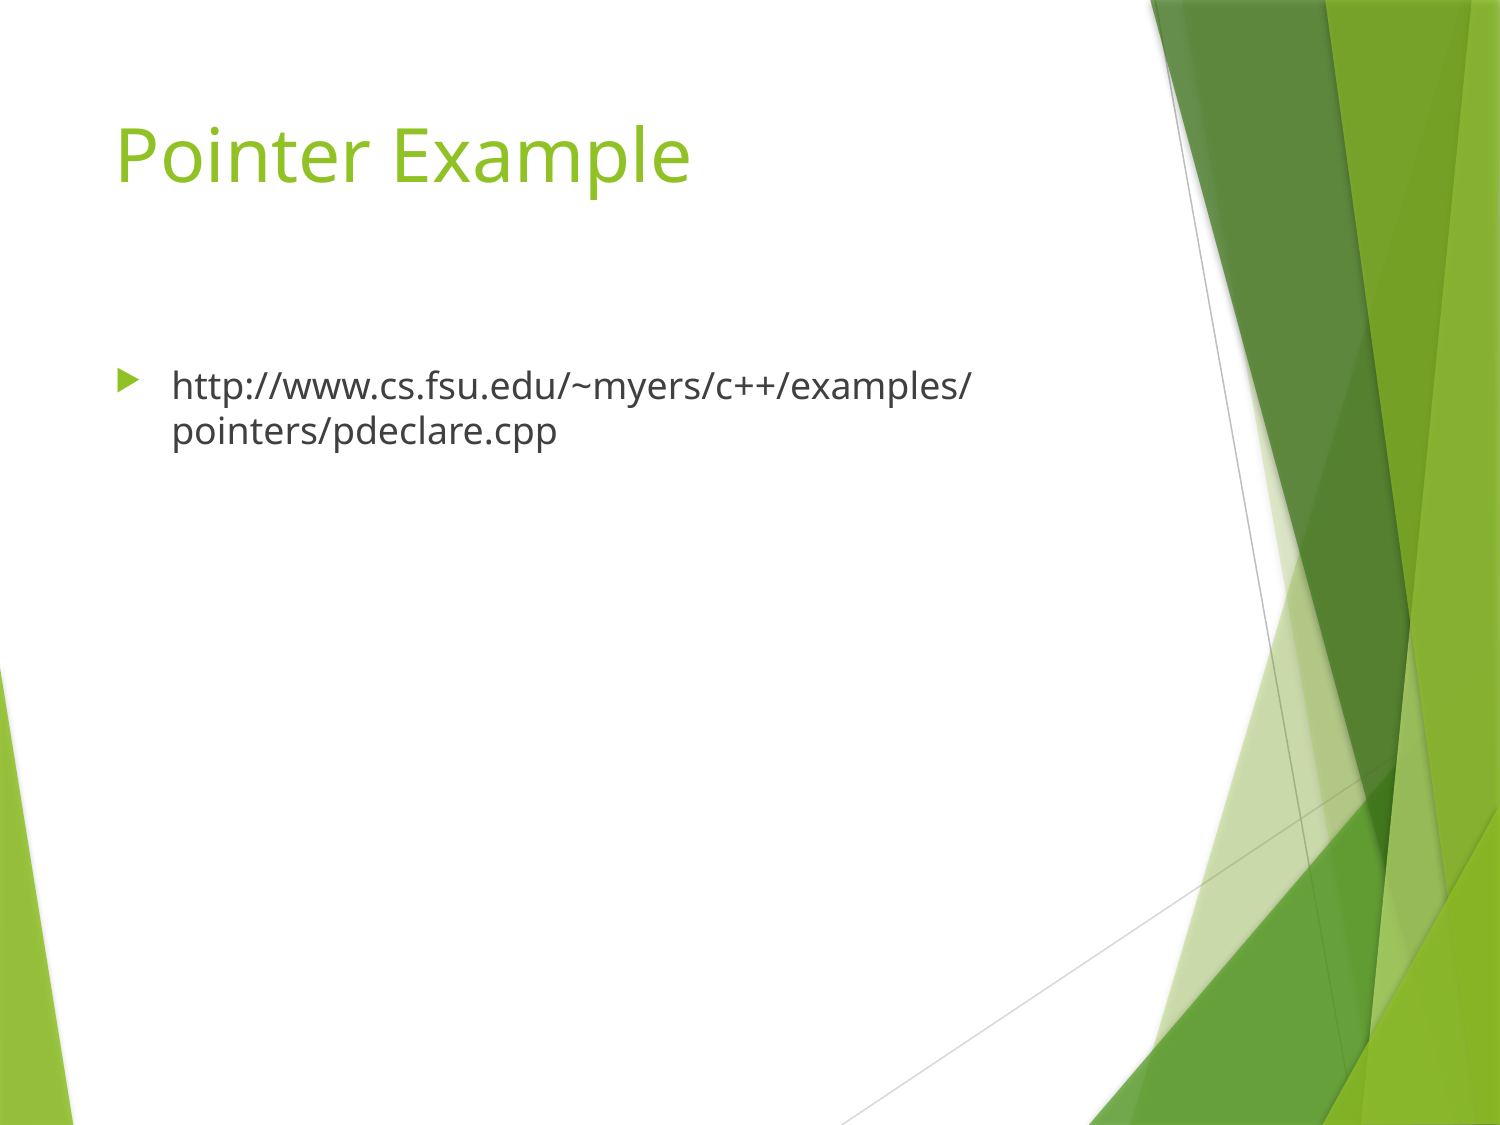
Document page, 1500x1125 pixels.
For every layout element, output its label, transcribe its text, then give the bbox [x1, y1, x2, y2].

title Pointer Example [99, 99, 1142, 317]
list http://www.cs.fsu.edu/~myers/c++/examples/pointers/pdeclare.cpp [99, 354, 1142, 992]
